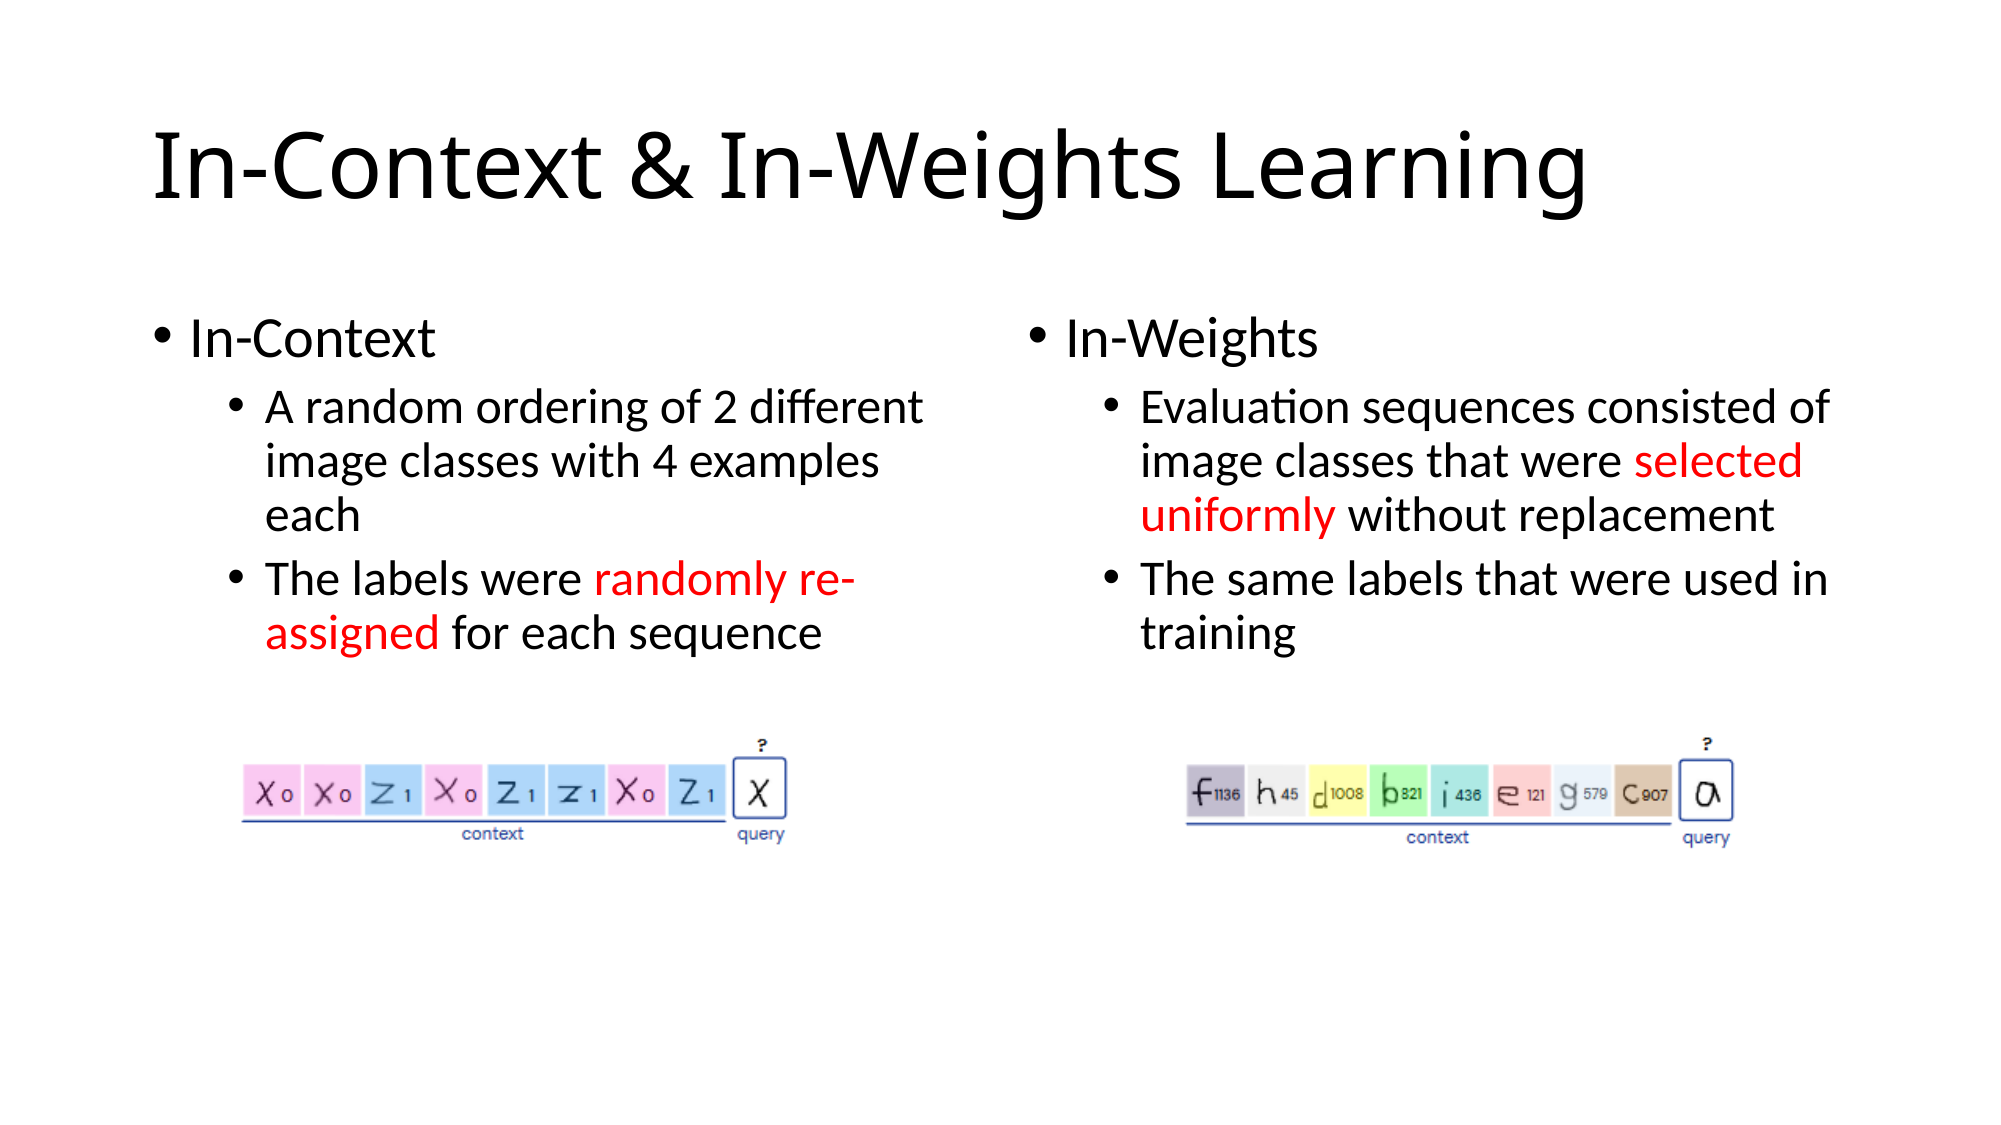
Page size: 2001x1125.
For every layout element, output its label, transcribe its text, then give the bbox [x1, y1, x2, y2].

title In-Context & In-Weights Learning [137, 59, 1863, 278]
list In-Weights Evaluation sequences consisted of image classes that were selected uniformly without replacement The same labels that were used in training [1012, 299, 1863, 1014]
picture [234, 719, 802, 854]
list In-Context A random ordering of 2 different image classes with 4 examples each The labels were randomly re-assigned for each sequence [137, 299, 988, 1014]
picture [1176, 719, 1752, 875]
